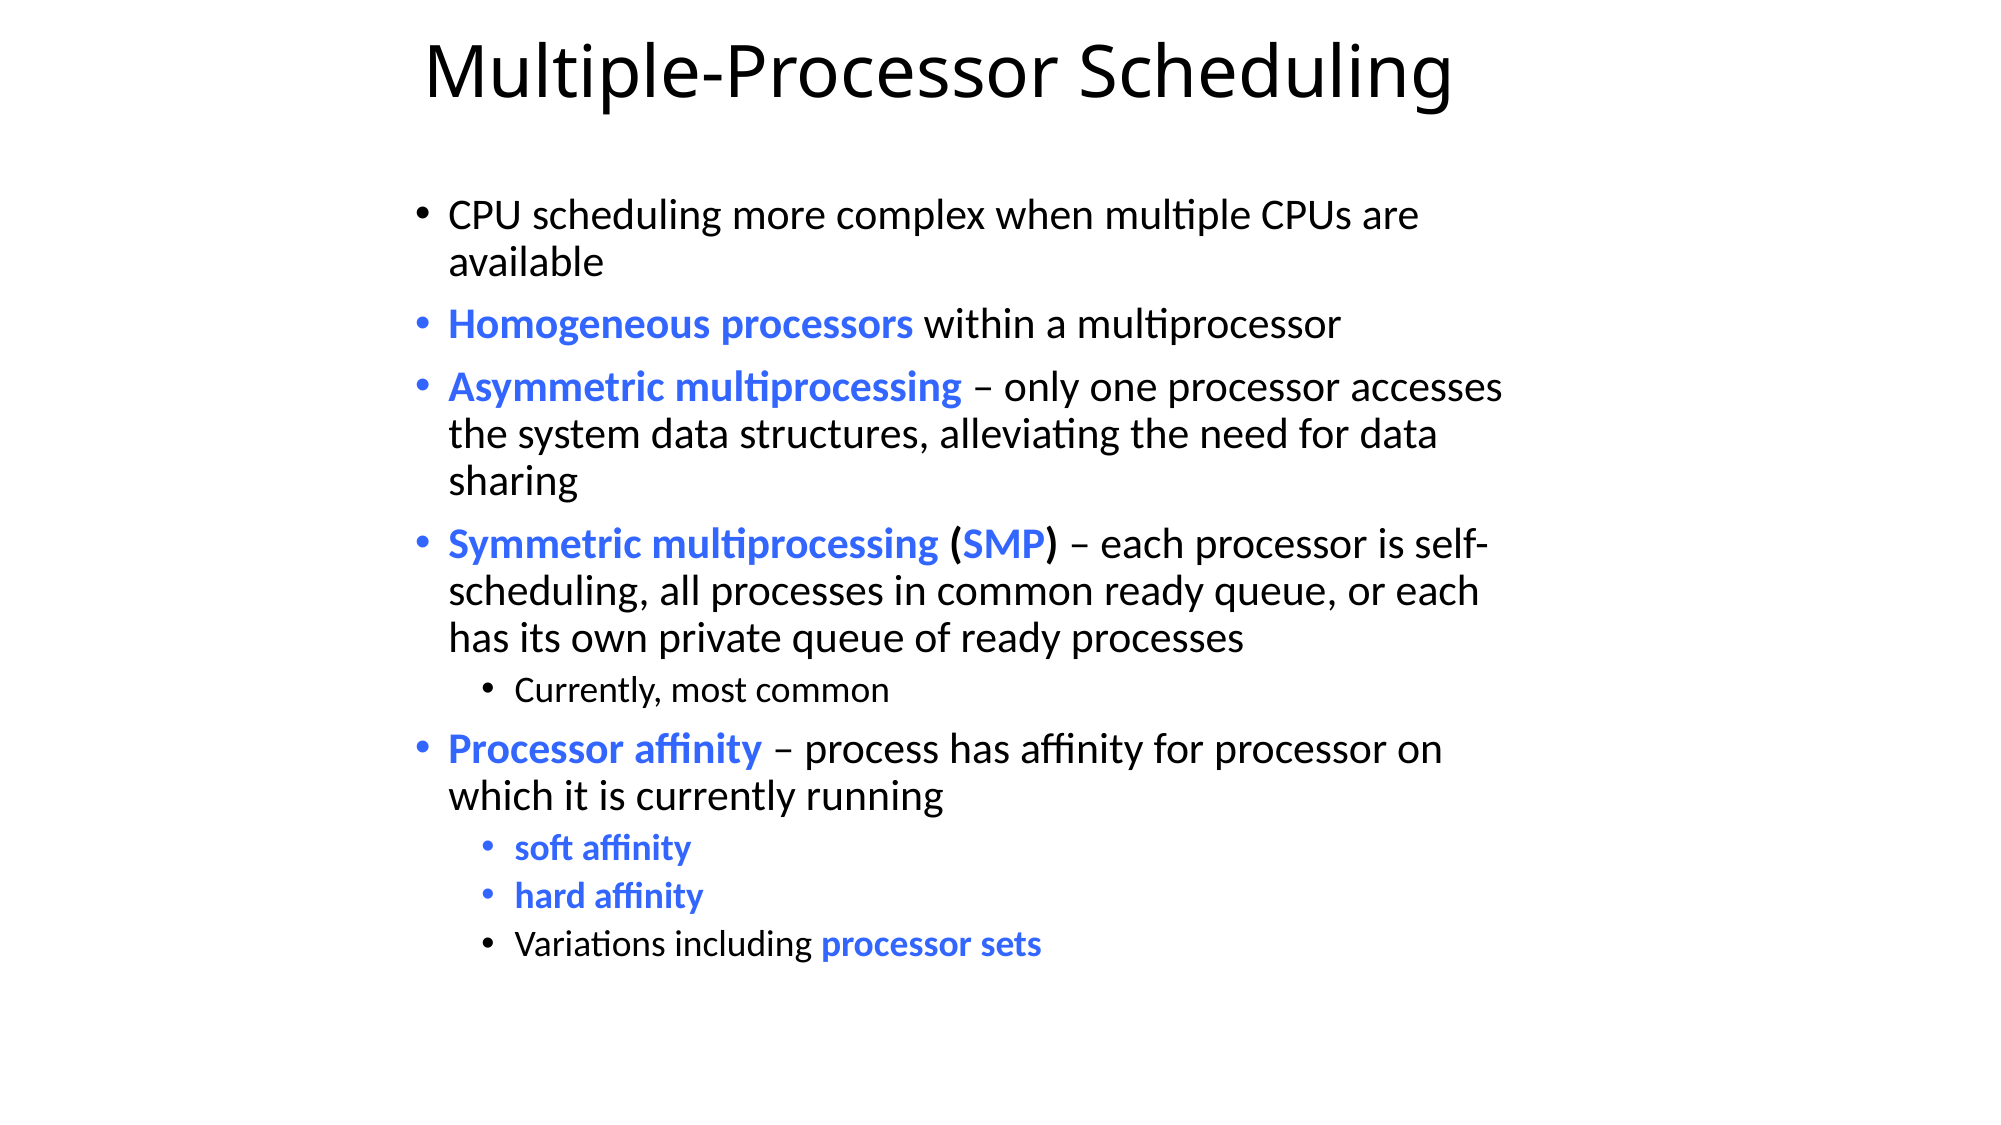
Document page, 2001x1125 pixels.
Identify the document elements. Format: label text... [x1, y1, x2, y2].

list CPU scheduling more complex when multiple CPUs are available Homogeneous processors within a multiprocessor Asymmetric multiprocessing – only one processor accesses the system data structures, alleviating the need for data sharing Symmetric multiprocessing (SMP) – each processor is self-scheduling, all processes in common ready queue, or each has its own private queue of ready processes Currently, most common Processor affinity – process has affinity for processor on which it is currently running soft affinity hard affinity Variations including processor sets [400, 184, 1555, 973]
title Multiple-Processor Scheduling [408, 26, 1675, 122]
